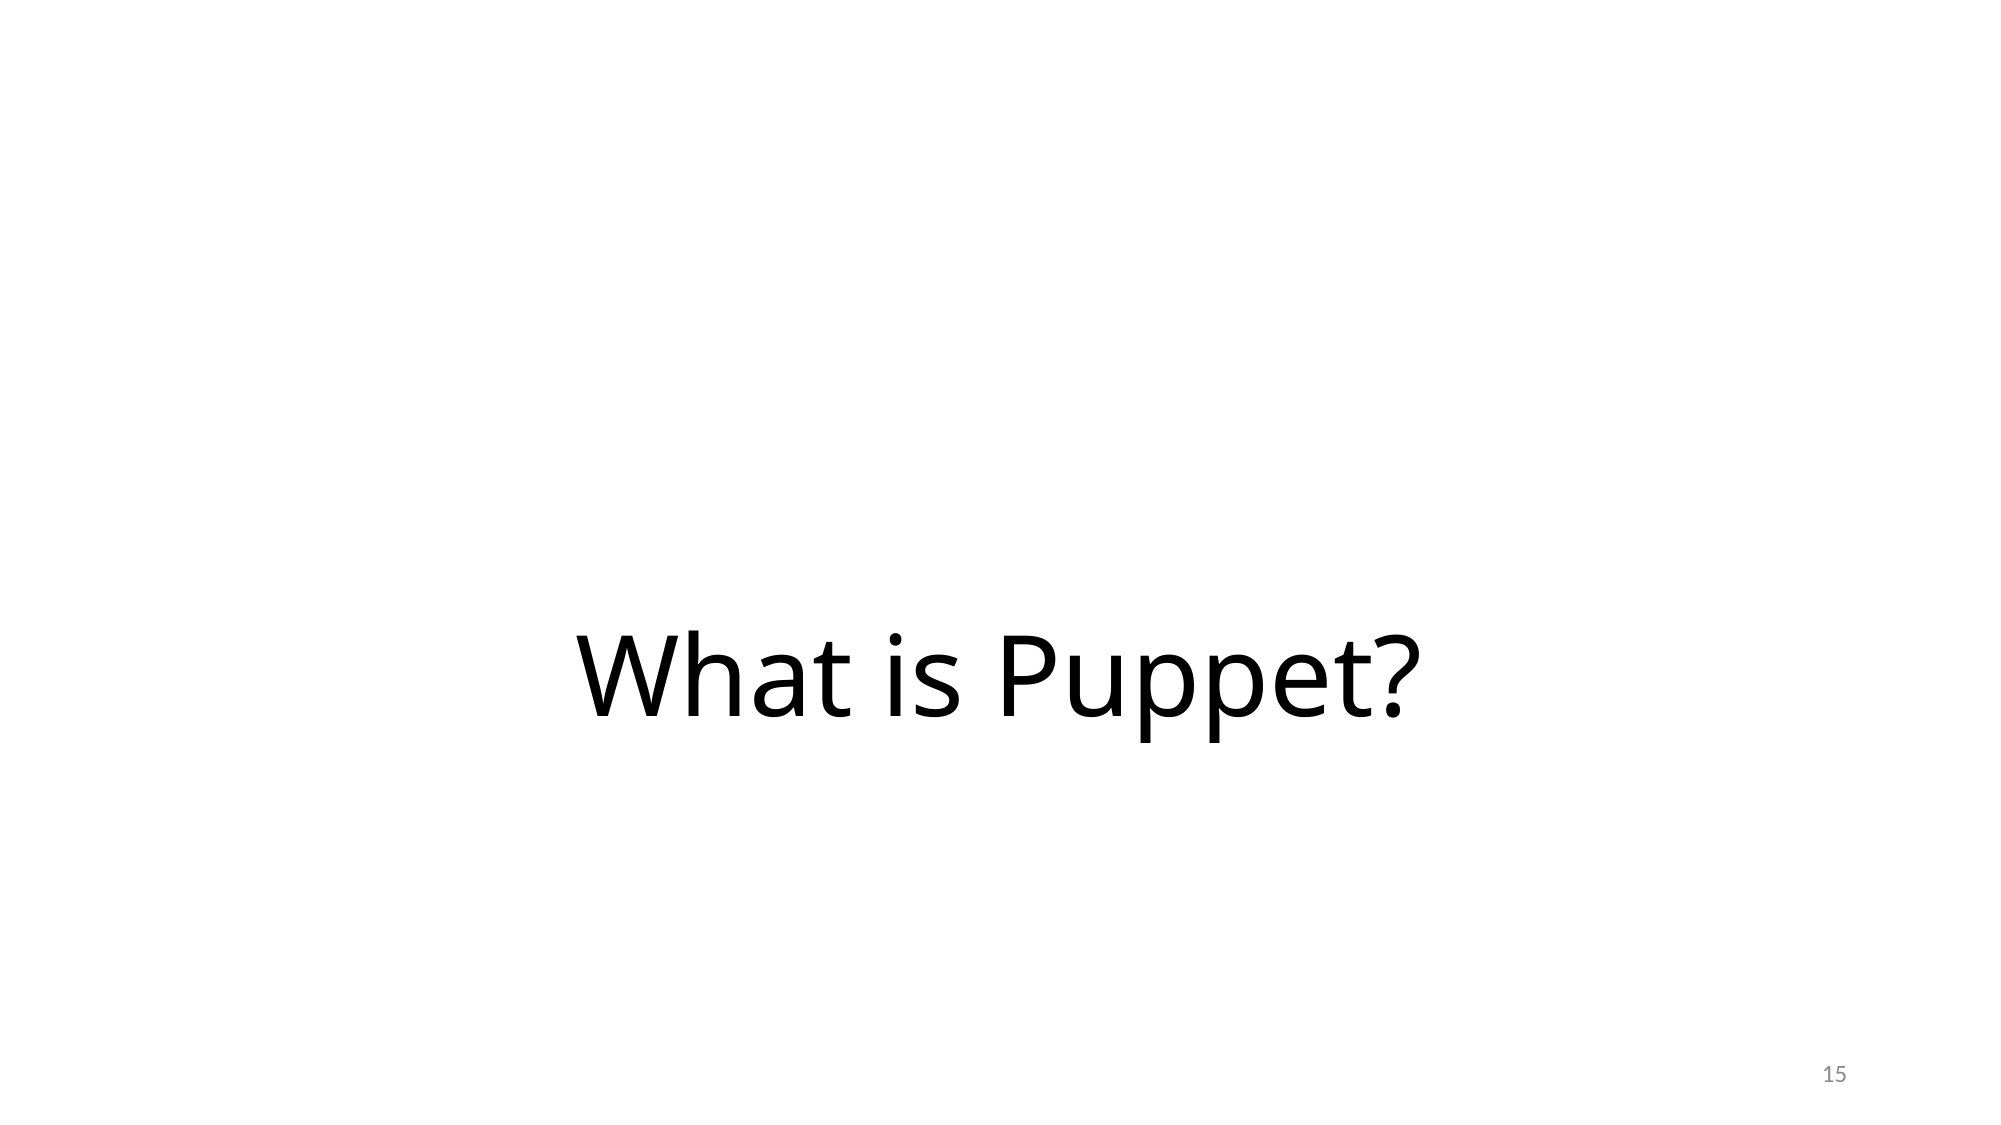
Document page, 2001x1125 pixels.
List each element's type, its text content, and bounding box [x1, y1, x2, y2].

slide_number 15 [1412, 1042, 1863, 1103]
title What is Puppet? [136, 280, 1862, 749]
